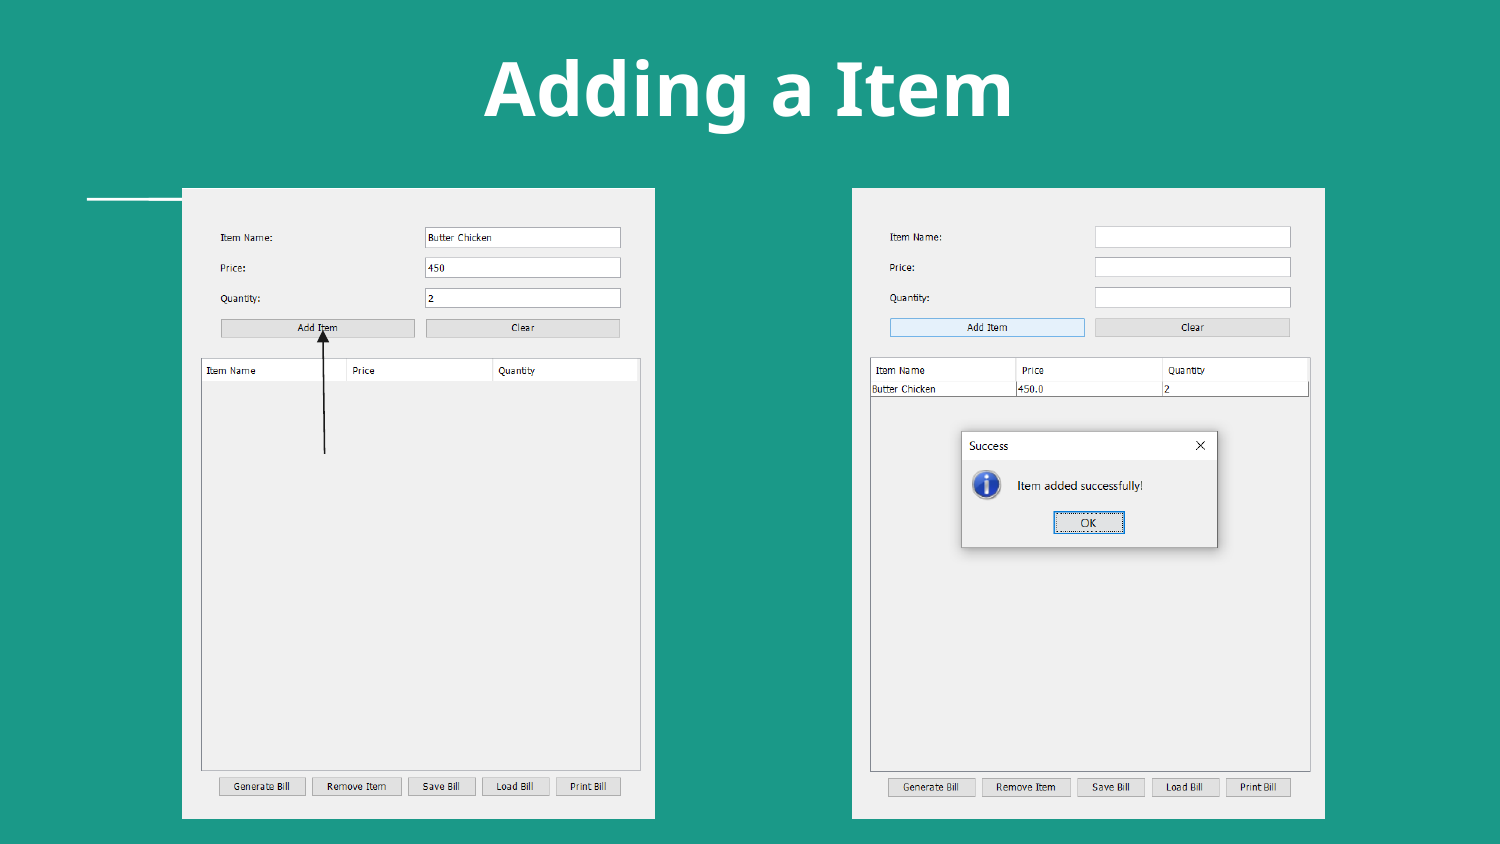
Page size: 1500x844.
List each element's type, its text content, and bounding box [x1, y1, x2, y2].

picture [182, 188, 655, 819]
picture [852, 188, 1326, 819]
title Adding a Item [212, 26, 1288, 164]
